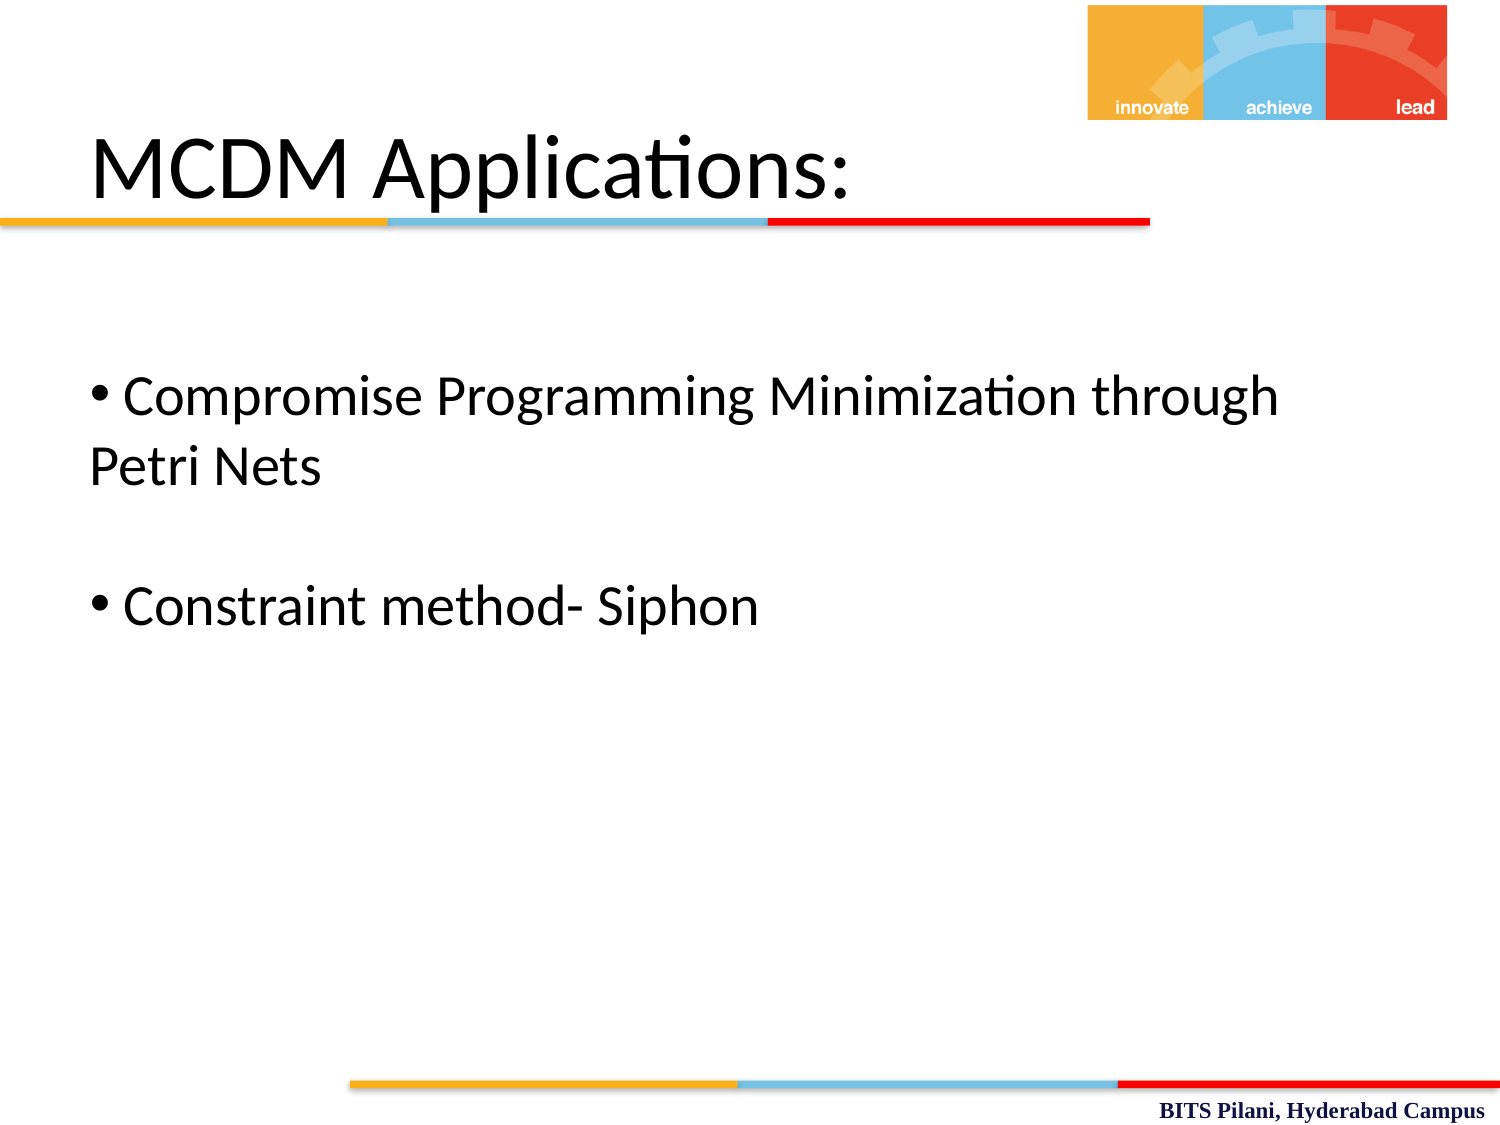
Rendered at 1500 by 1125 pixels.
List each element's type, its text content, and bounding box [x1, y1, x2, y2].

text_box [349, 1080, 1500, 1089]
picture [1087, 5, 1448, 120]
text_box MCDM Applications: Compromise Programming Minimization through Petri Nets Constraint method- Siphon [74, 99, 1338, 645]
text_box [0, 217, 1151, 226]
text_box BITS Pilani, Hyderabad Campus [1119, 1096, 1500, 1125]
